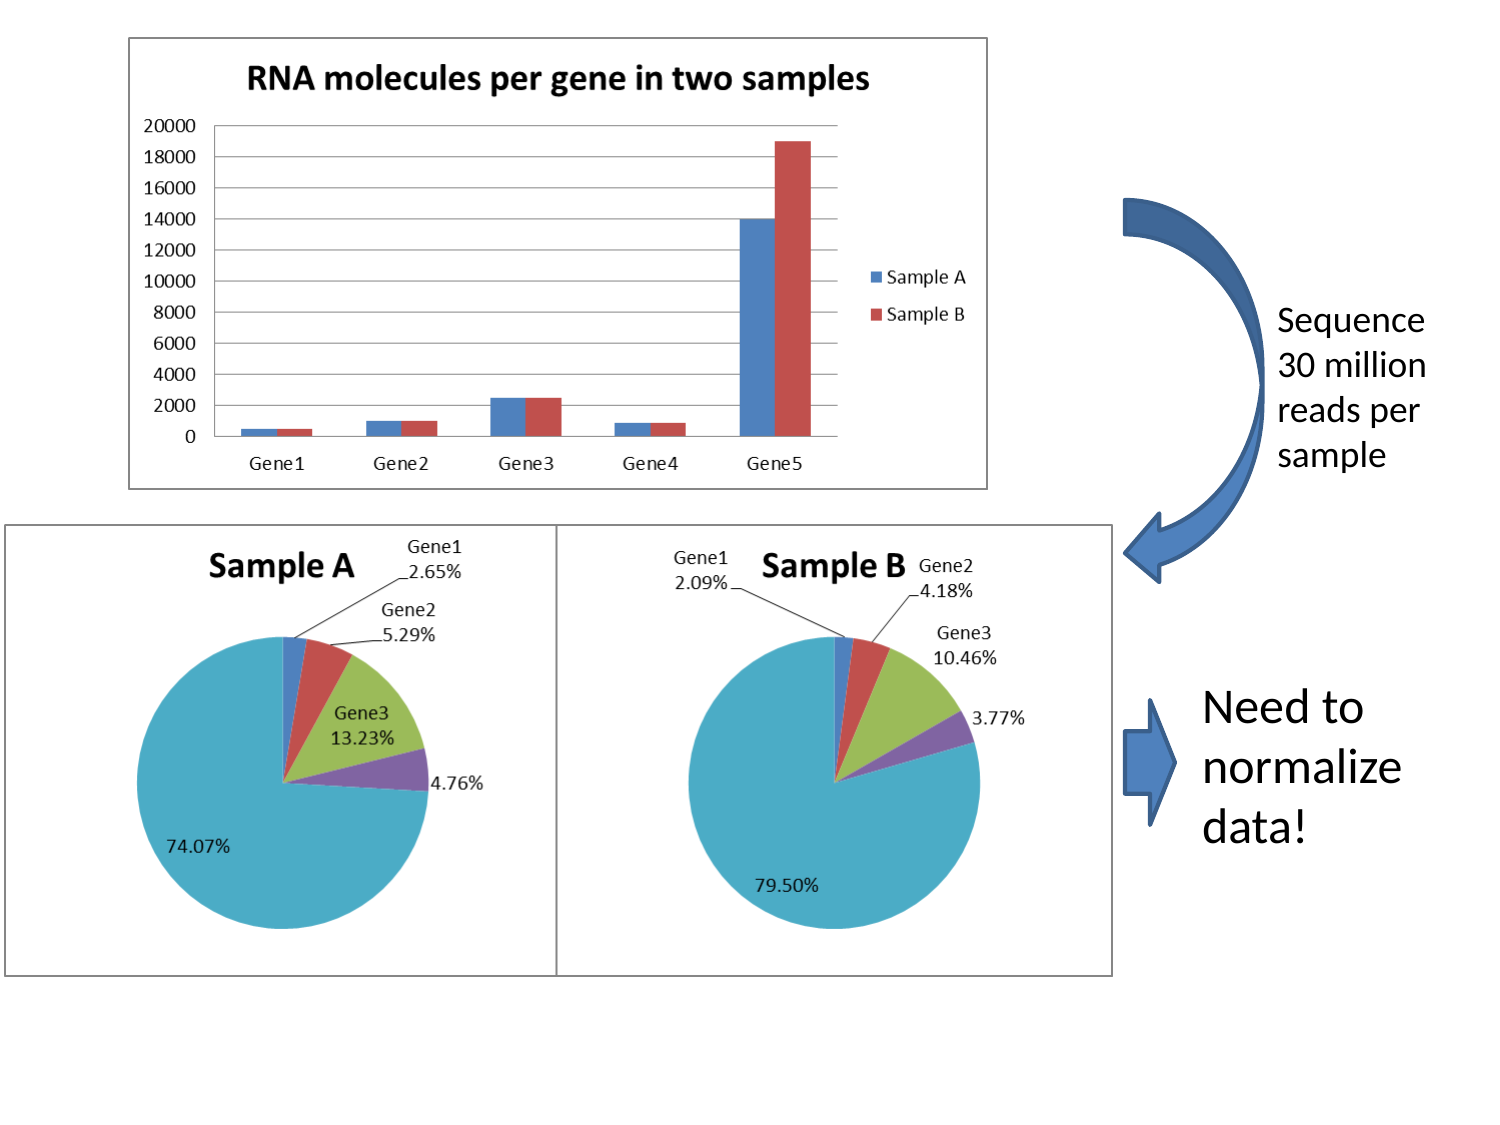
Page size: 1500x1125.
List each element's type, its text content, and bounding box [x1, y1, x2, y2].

text_box Sequence 30 million reads per sample [1262, 287, 1450, 483]
text_box [1122, 197, 1262, 585]
text_box Need to normalize data! [1187, 666, 1500, 861]
picture [128, 37, 989, 490]
text_box [1122, 697, 1177, 828]
picture [4, 524, 1113, 978]
